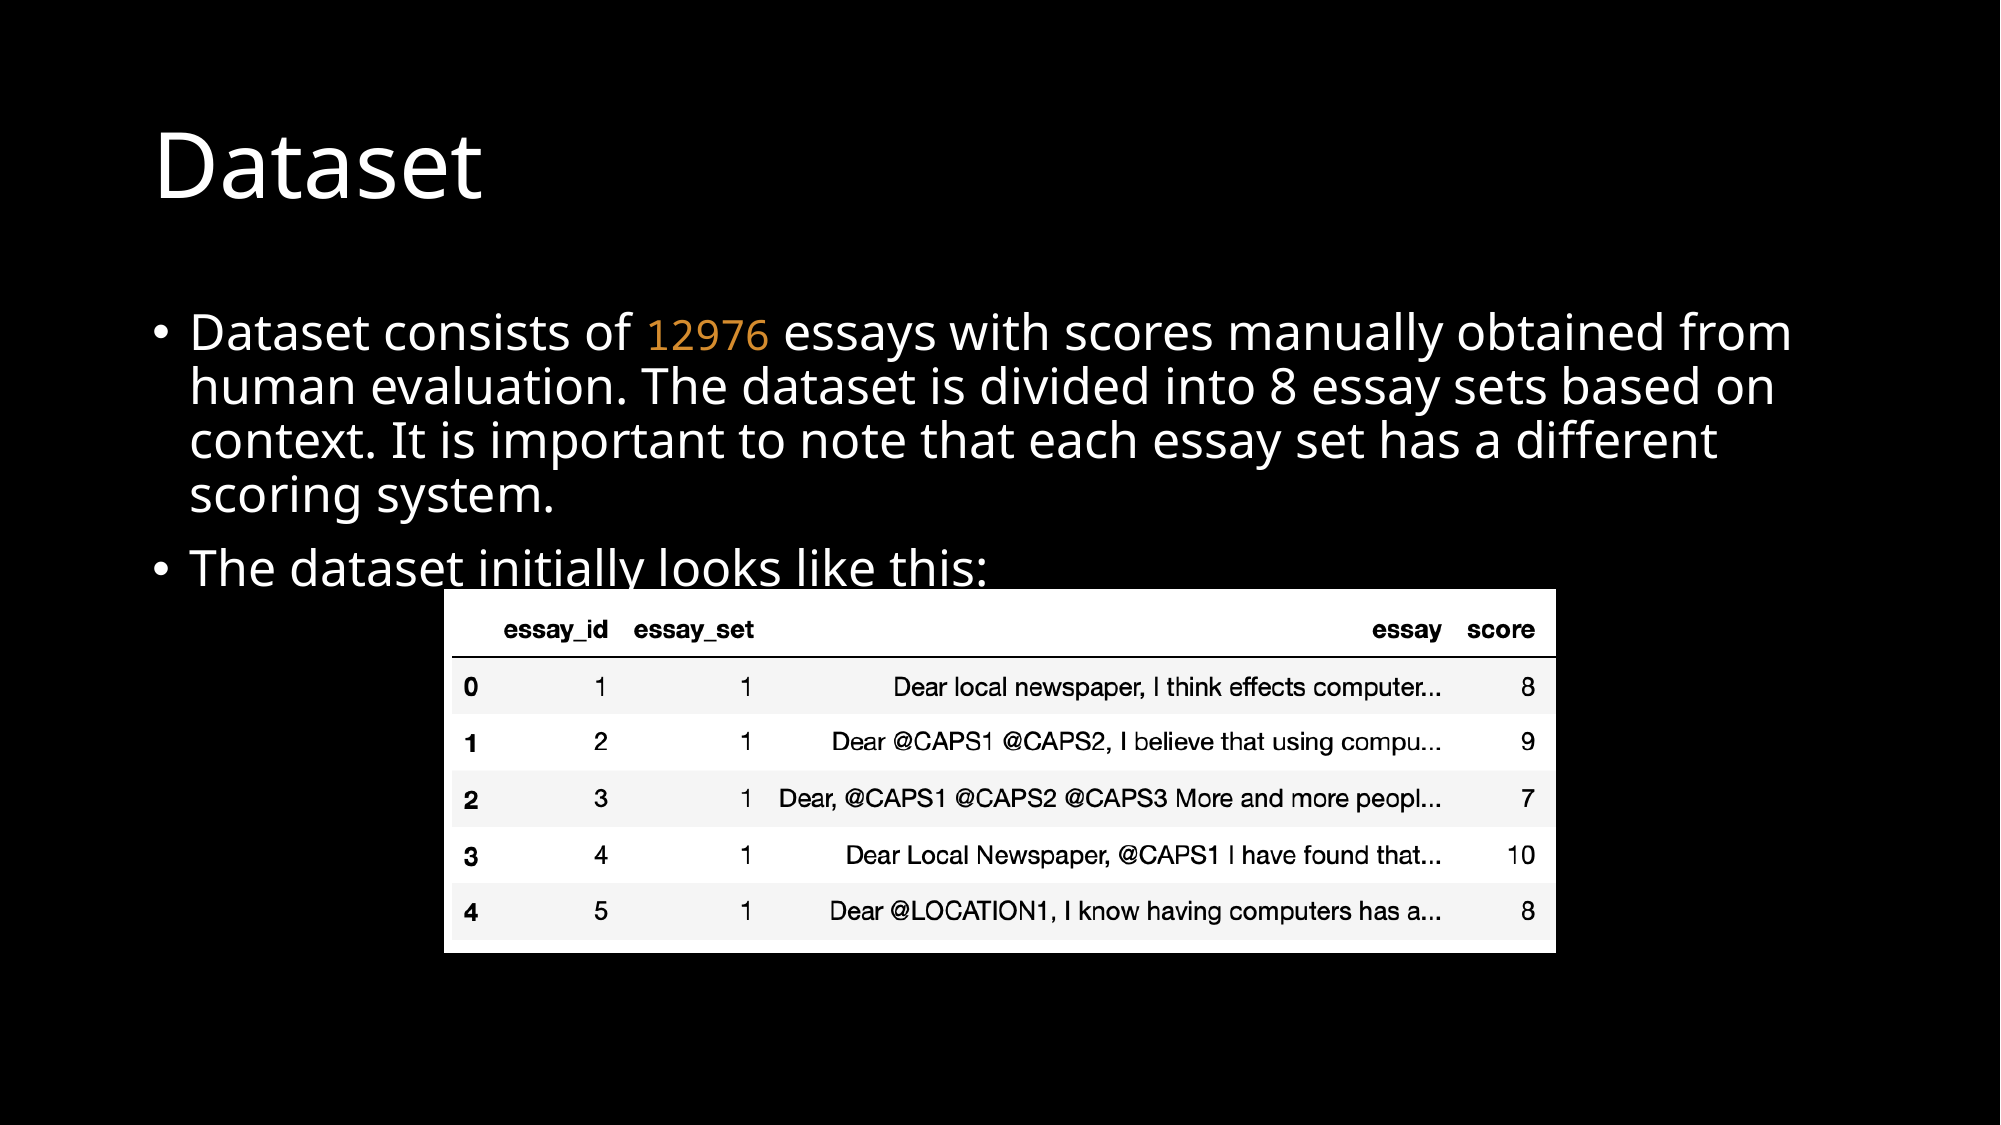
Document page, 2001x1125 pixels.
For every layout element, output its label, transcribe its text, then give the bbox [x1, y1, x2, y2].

picture [443, 589, 1556, 953]
list Dataset consists of 12976 essays with scores manually obtained from human evaluation. The dataset is divided into 8 essay sets based on context. It is important to note that each essay set has a different scoring system. The dataset initially looks like this: [137, 299, 1863, 1014]
title Dataset [137, 59, 1863, 278]
